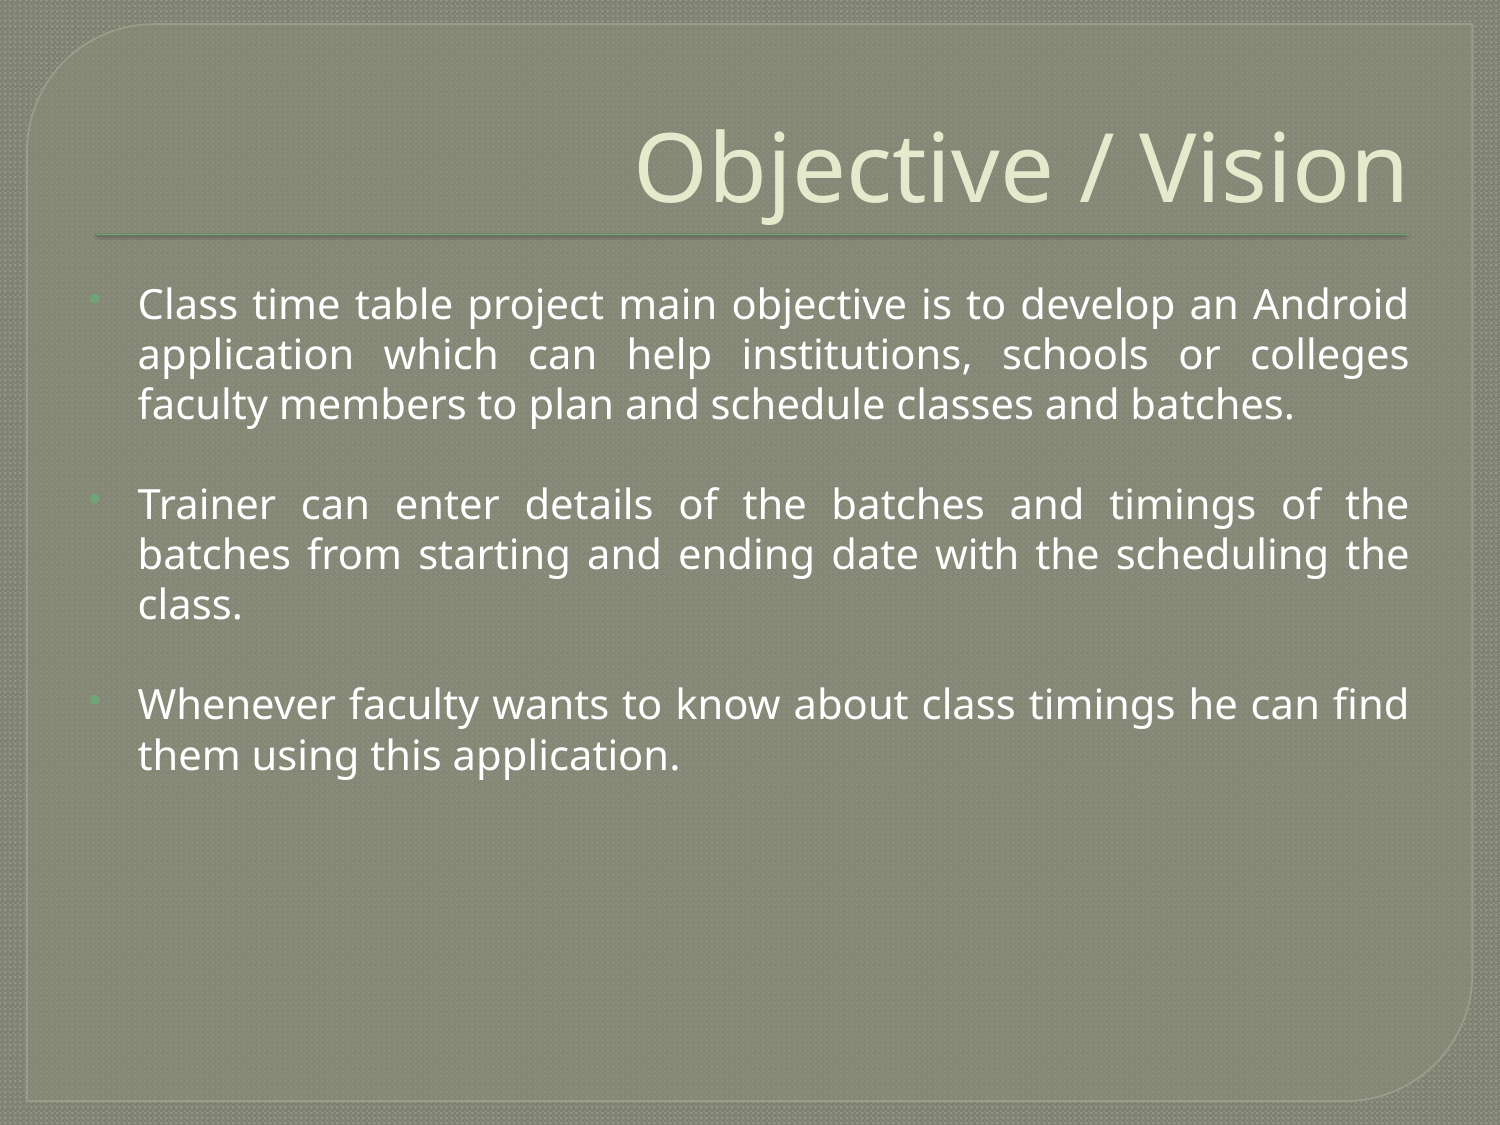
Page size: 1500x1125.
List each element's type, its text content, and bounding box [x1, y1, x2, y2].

list Class time table project main objective is to develop an Android application which can help institutions, schools or colleges faculty members to plan and schedule classes and batches. Trainer can enter details of the batches and timings of the batches from starting and ending date with the scheduling the class. Whenever faculty wants to know about class timings he can find them using this application. [75, 270, 1425, 1013]
title Objective / Vision [75, 41, 1425, 230]
